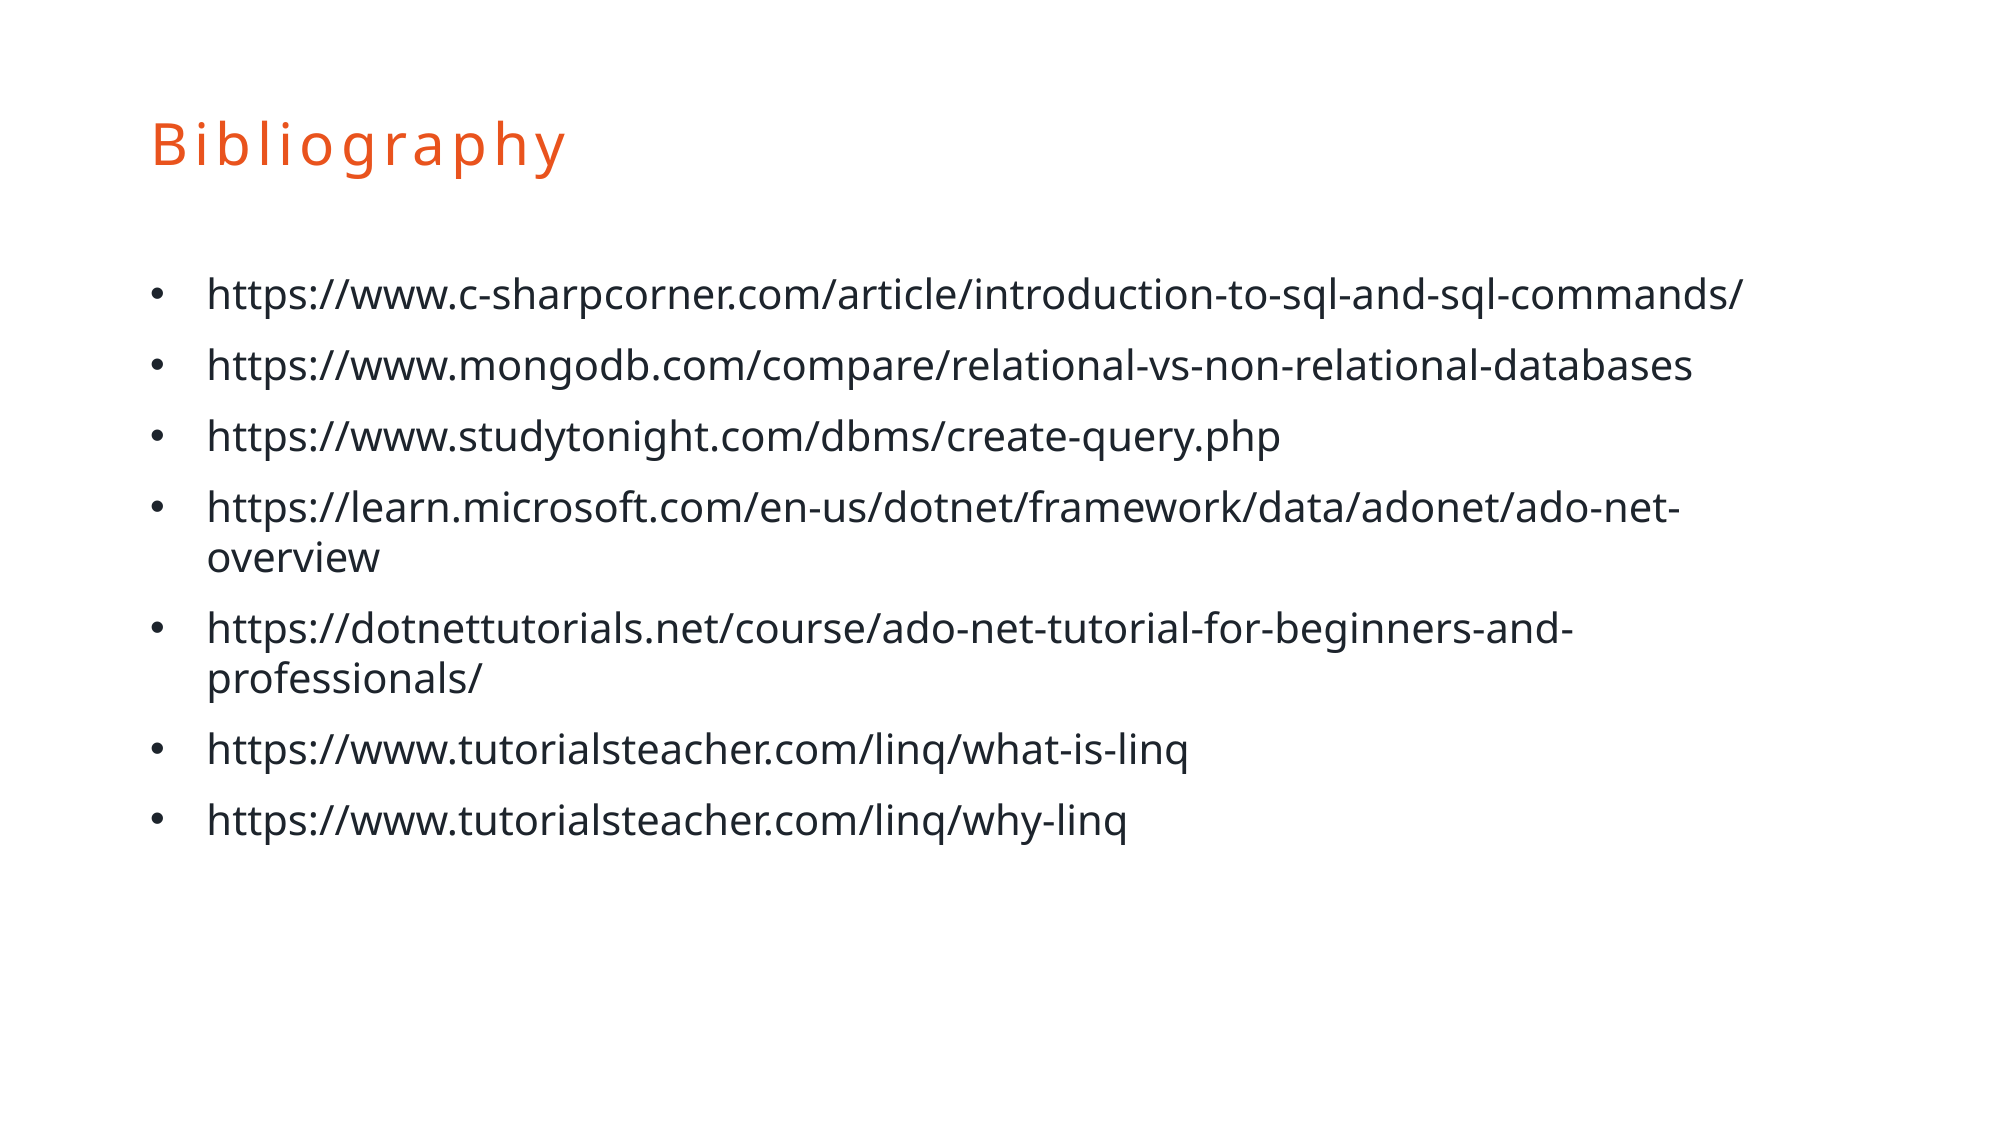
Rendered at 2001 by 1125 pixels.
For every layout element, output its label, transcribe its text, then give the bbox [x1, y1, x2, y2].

title Bibliography [135, 113, 781, 186]
list https://www.c-sharpcorner.com/article/introduction-to-sql-and-sql-commands/ https://www.mongodb.com/compare/relational-vs-non-relational-databases https://www.studytonight.com/dbms/create-query.php https://learn.microsoft.com/en-us/dotnet/framework/data/adonet/ado-net-overview https://dotnettutorials.net/course/ado-net-tutorial-for-beginners-and-professionals/ https://www.tutorialsteacher.com/linq/what-is-linq https://www.tutorialsteacher.com/linq/why-linq [135, 260, 1858, 905]
